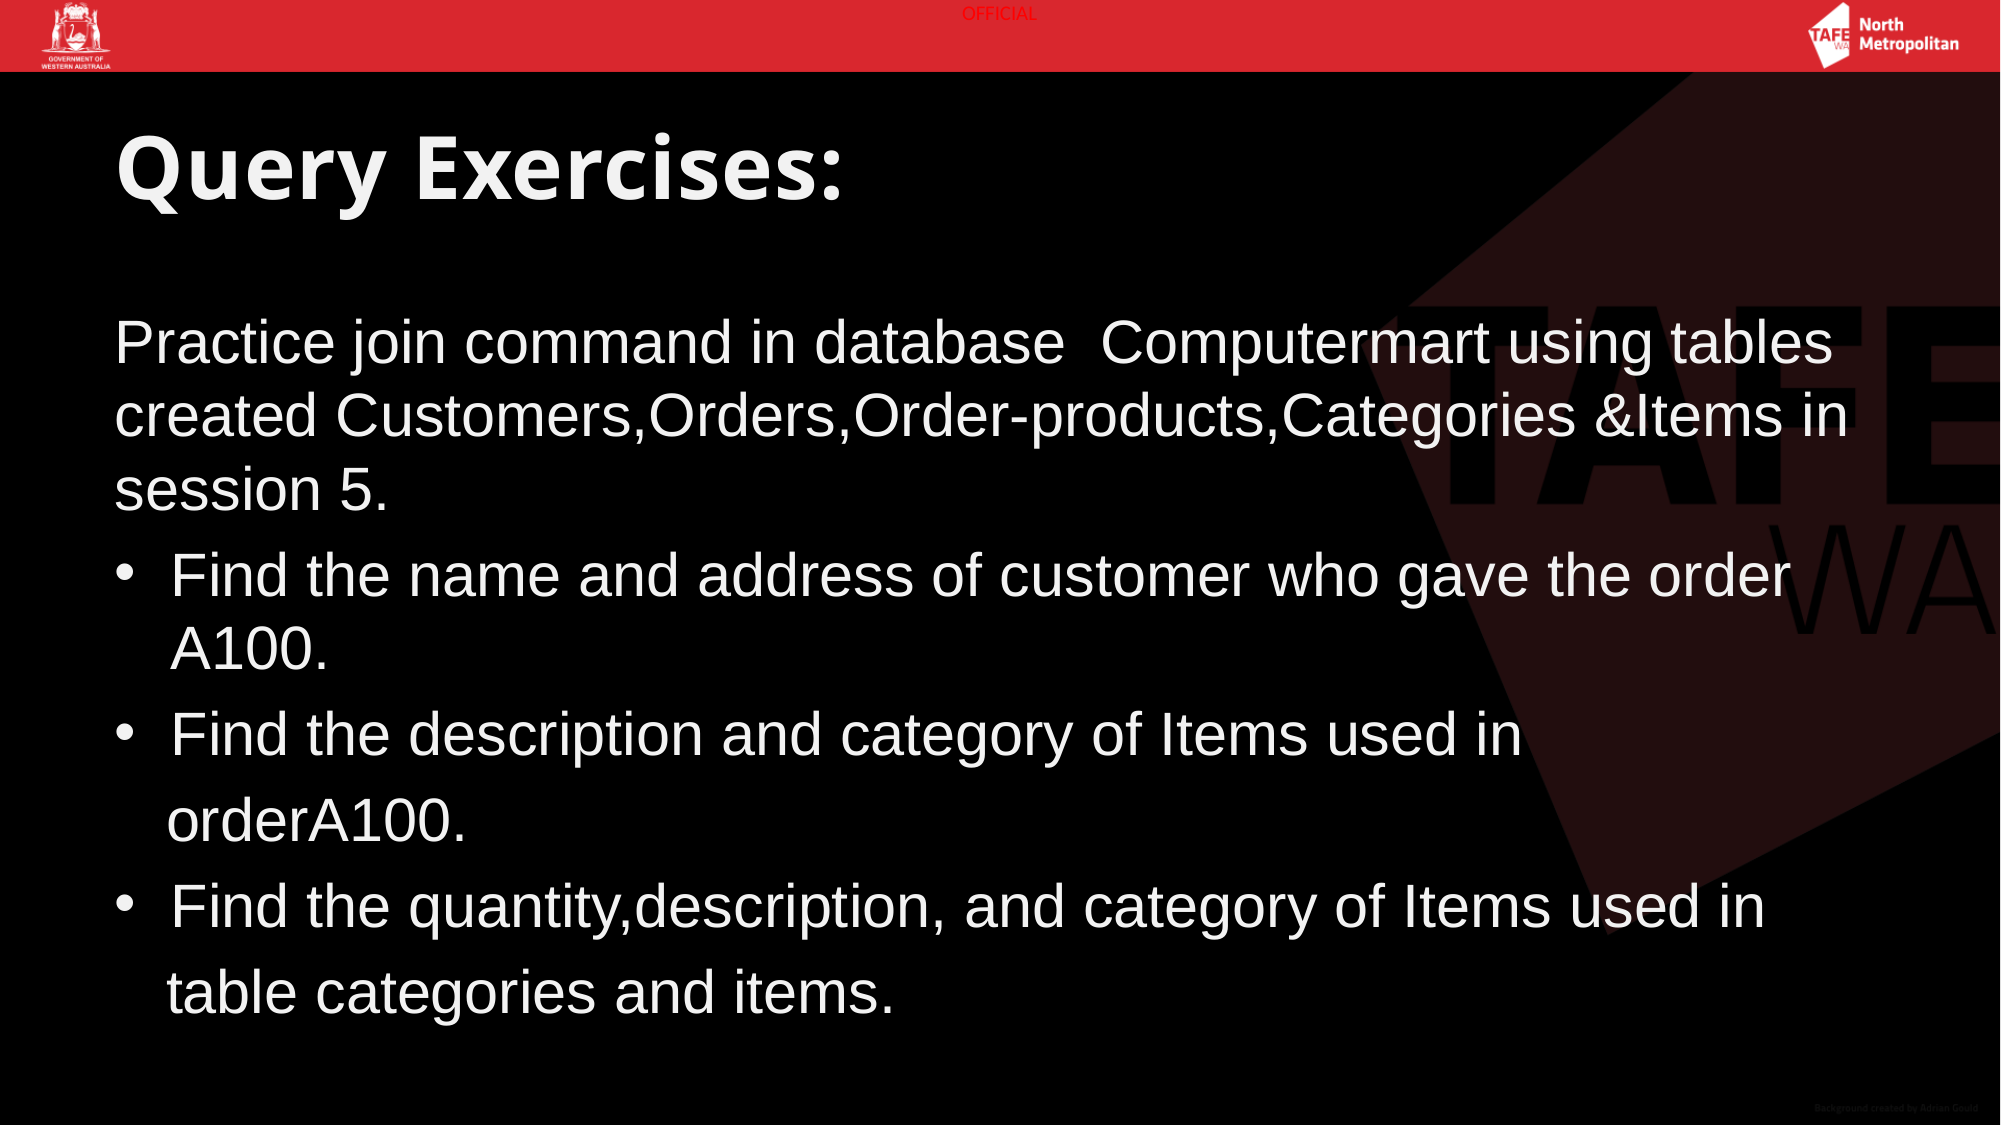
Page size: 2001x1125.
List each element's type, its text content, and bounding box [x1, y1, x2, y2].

title Query Exercises: [99, 82, 1900, 247]
list Practice join command in database Computermart using tables created Customers,Orders,Order-products,Categories &Items in session 5. Find the name and address of customer who gave the order A100. Find the description and category of Items used in orderA100. Find the quantity,description, and category of Items used in table categories and items. [99, 294, 1900, 1043]
picture [0, 0, 2001, 1125]
